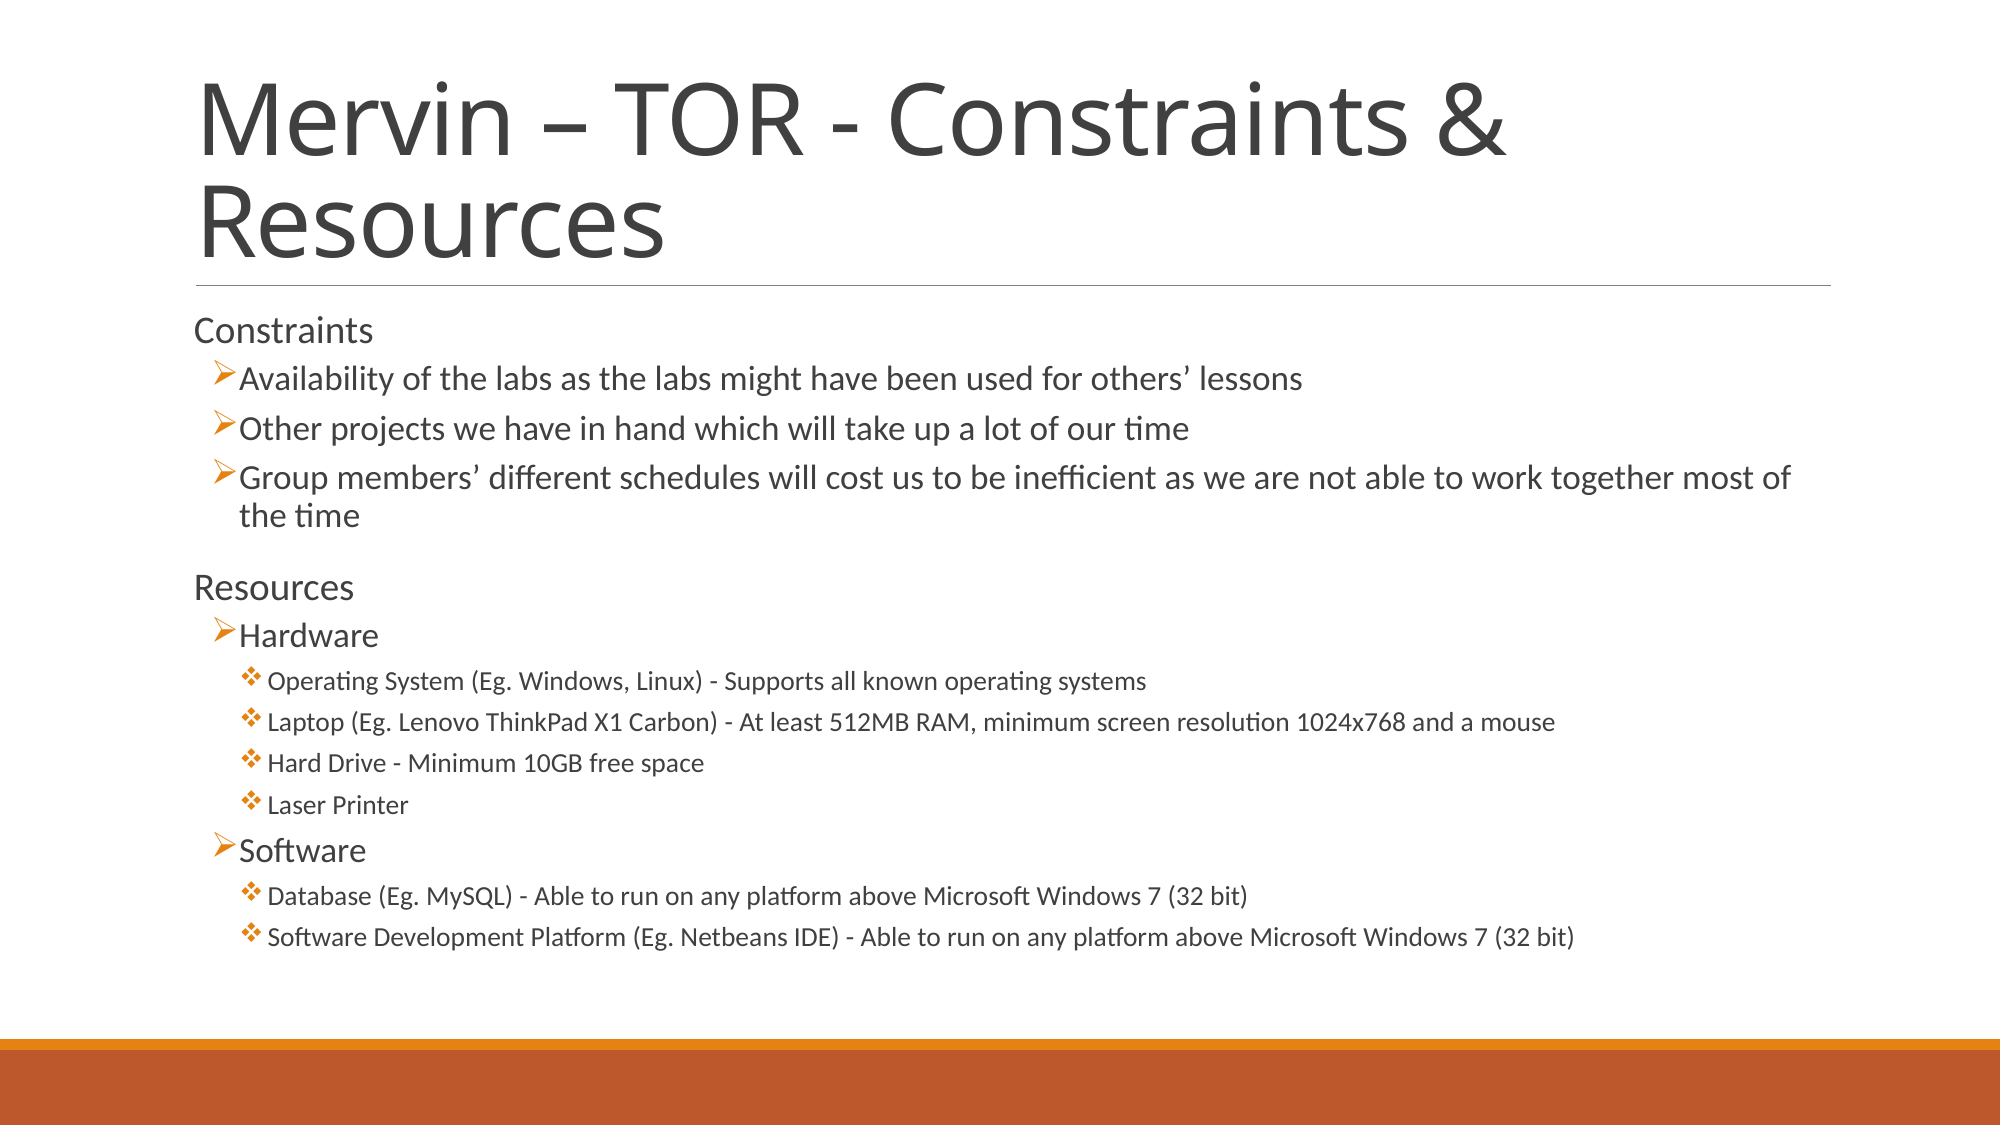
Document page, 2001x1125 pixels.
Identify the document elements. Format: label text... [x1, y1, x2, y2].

list Constraints Availability of the labs as the labs might have been used for others’ lessons Other projects we have in hand which will take up a lot of our time Group members’ different schedules will cost us to be inefficient as we are not able to work together most of the time Resources Hardware Operating System (Eg. Windows, Linux) - Supports all known operating systems Laptop (Eg. Lenovo ThinkPad X1 Carbon) - At least 512MB RAM, minimum screen resolution 1024x768 and a mouse Hard Drive - Minimum 10GB free space Laser Printer Software Database (Eg. MySQL) - Able to run on any platform above Microsoft Windows 7 (32 bit) Software Development Platform (Eg. Netbeans IDE) - Able to run on any platform above Microsoft Windows 7 (32 bit) [180, 302, 1830, 963]
title Mervin – TOR - Constraints & Resources [180, 47, 1830, 285]
